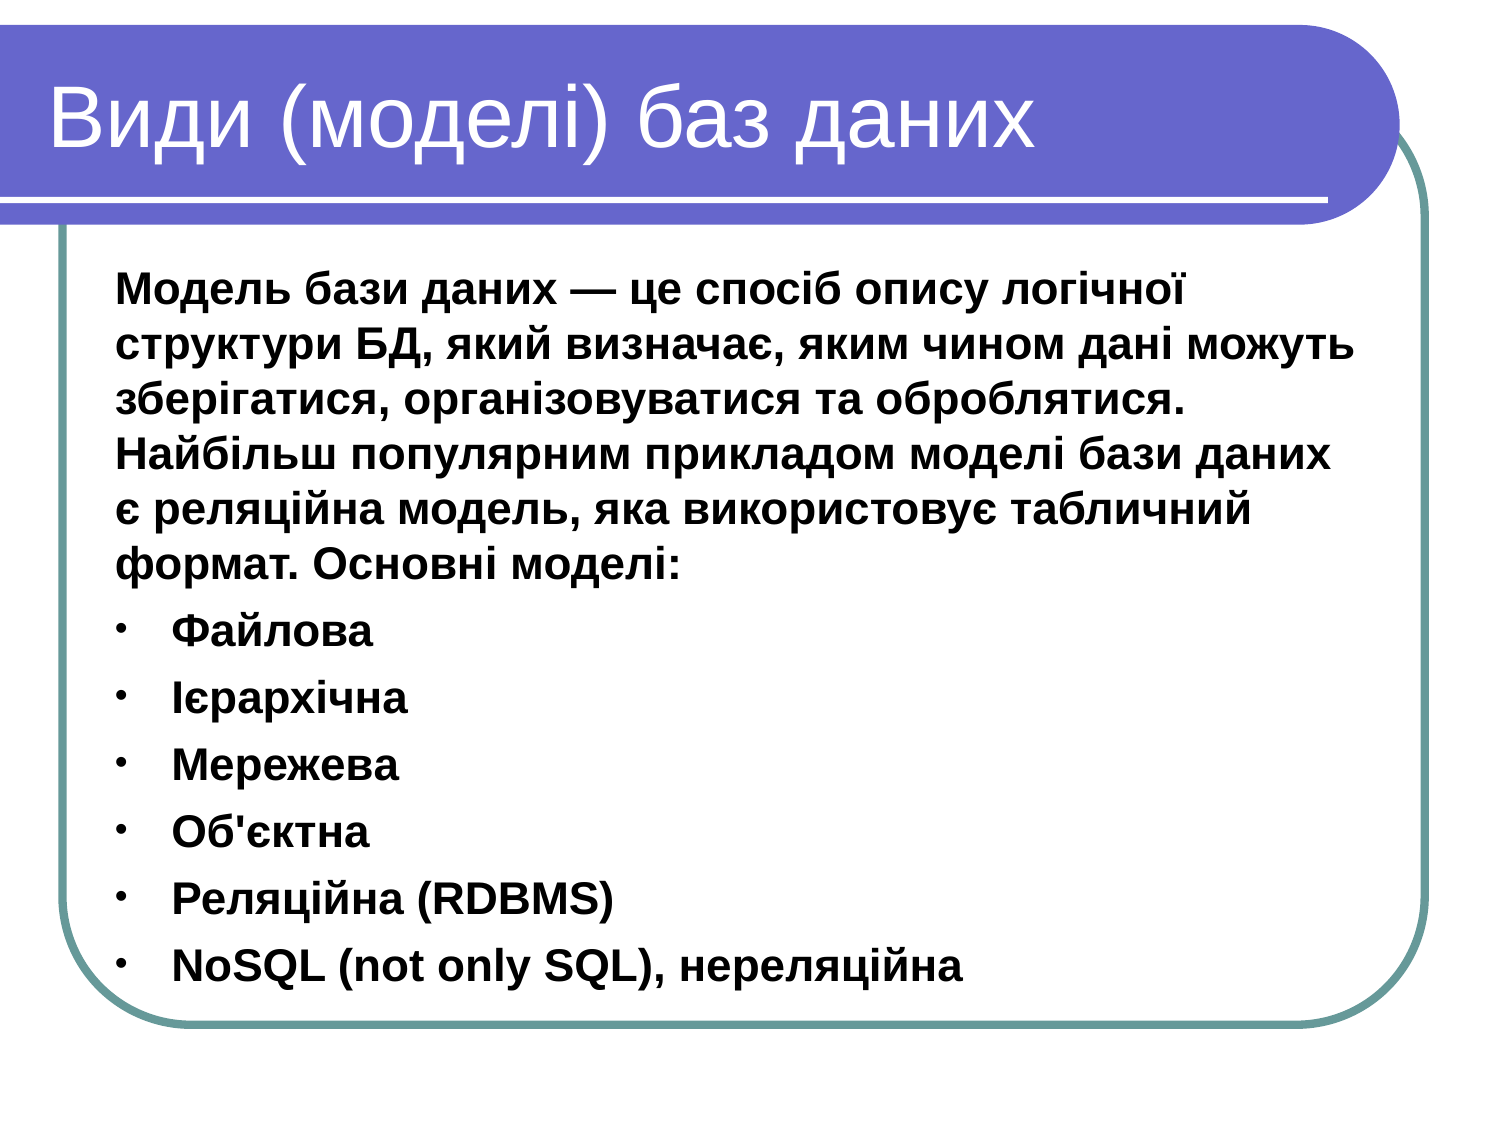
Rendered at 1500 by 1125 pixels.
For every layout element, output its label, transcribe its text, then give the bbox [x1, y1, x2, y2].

text_box Види (моделі) баз даних [32, 37, 1347, 188]
text_box Модель бази даних — це спосіб опису логічної структури БД, який визначає, яким чином дані можуть зберігатися, організовуватися та оброблятися. Найбільш популярним прикладом моделі бази даних є реляційна модель, яка використовує табличний формат. Основні моделі: Файлова Ієрархічна Мережева Об'єктна Реляційна (RDBMS) NoSQL (not only SQL), нереляційна [99, 251, 1400, 977]
